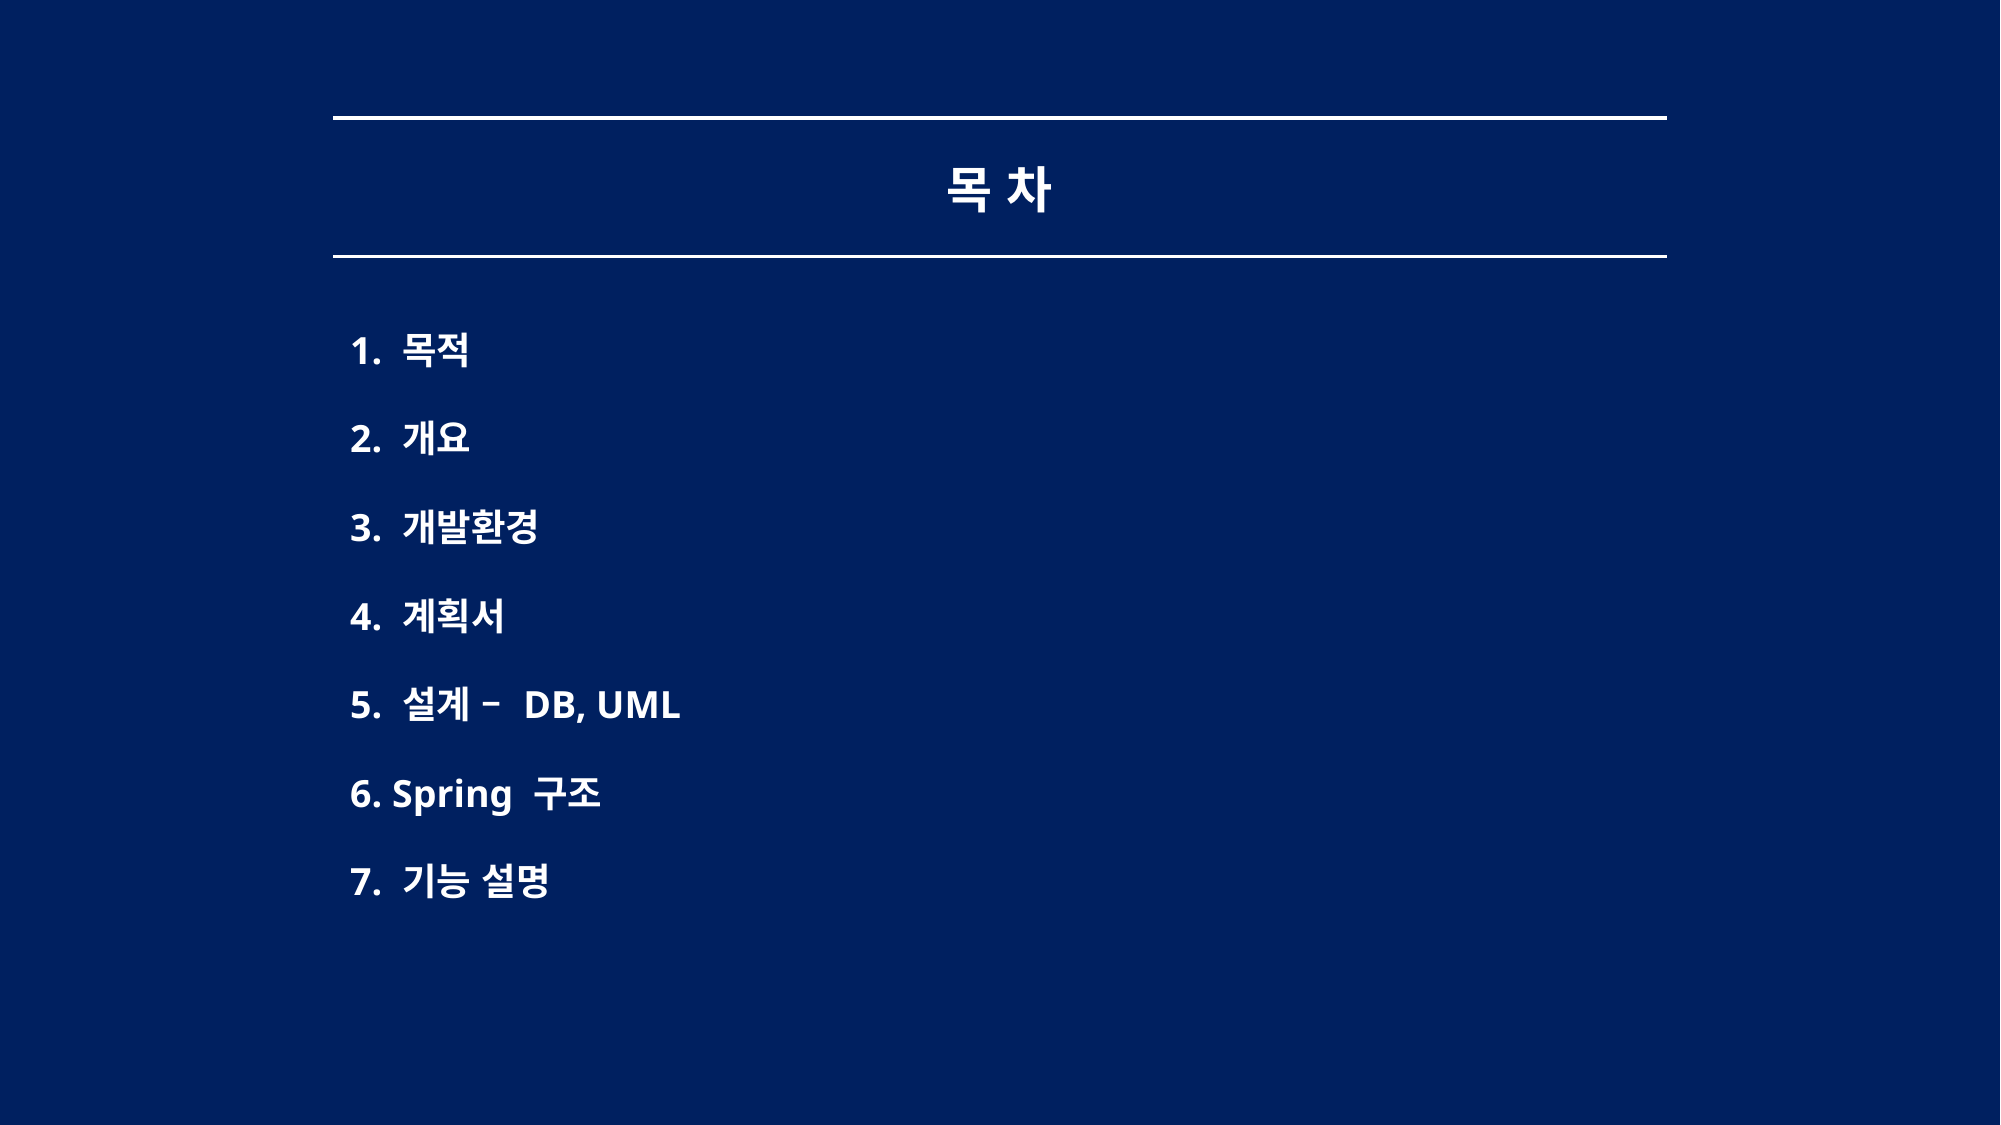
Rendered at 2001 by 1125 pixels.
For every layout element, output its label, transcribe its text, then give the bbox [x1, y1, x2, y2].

table_cell 3. 개발환경 [335, 481, 1664, 570]
table_cell 2. 개요 [335, 392, 1664, 481]
table_cell 4. 계획서 [335, 570, 1664, 658]
table_header 목 차 [333, 120, 1667, 255]
table_cell 5. 설계 – DB, UML [335, 658, 1664, 747]
table_cell 6. Spring 구조 [335, 747, 1664, 835]
table_cell 7. 기능 설명 [335, 835, 1664, 924]
table_header 1. 목적 [335, 304, 1664, 392]
